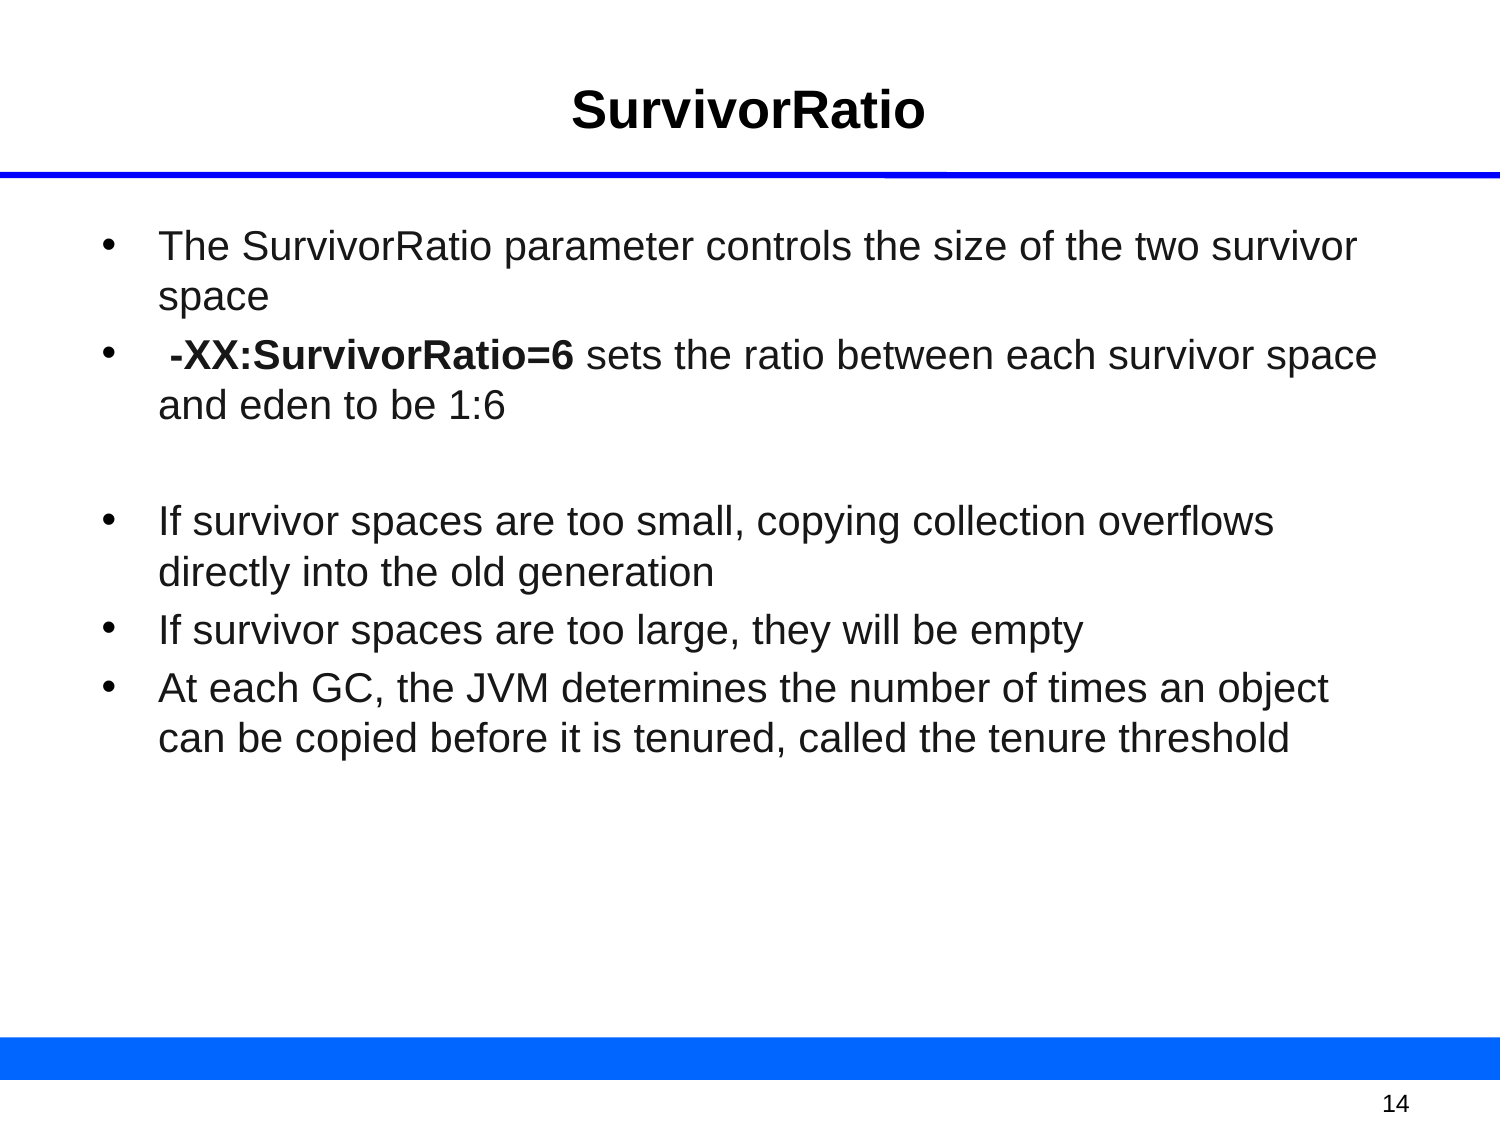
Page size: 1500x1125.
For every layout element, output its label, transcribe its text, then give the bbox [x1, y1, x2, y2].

list The SurvivorRatio parameter controls the size of the two survivor space -XX:SurvivorRatio=6 sets the ratio between each survivor space and eden to be 1:6 If survivor spaces are too small, copying collection overflows directly into the old generation If survivor spaces are too large, they will be empty At each GC, the JVM determines the number of times an object can be copied before it is tenured, called the tenure threshold [99, 216, 1399, 777]
title SurvivorRatio [99, 71, 1400, 217]
